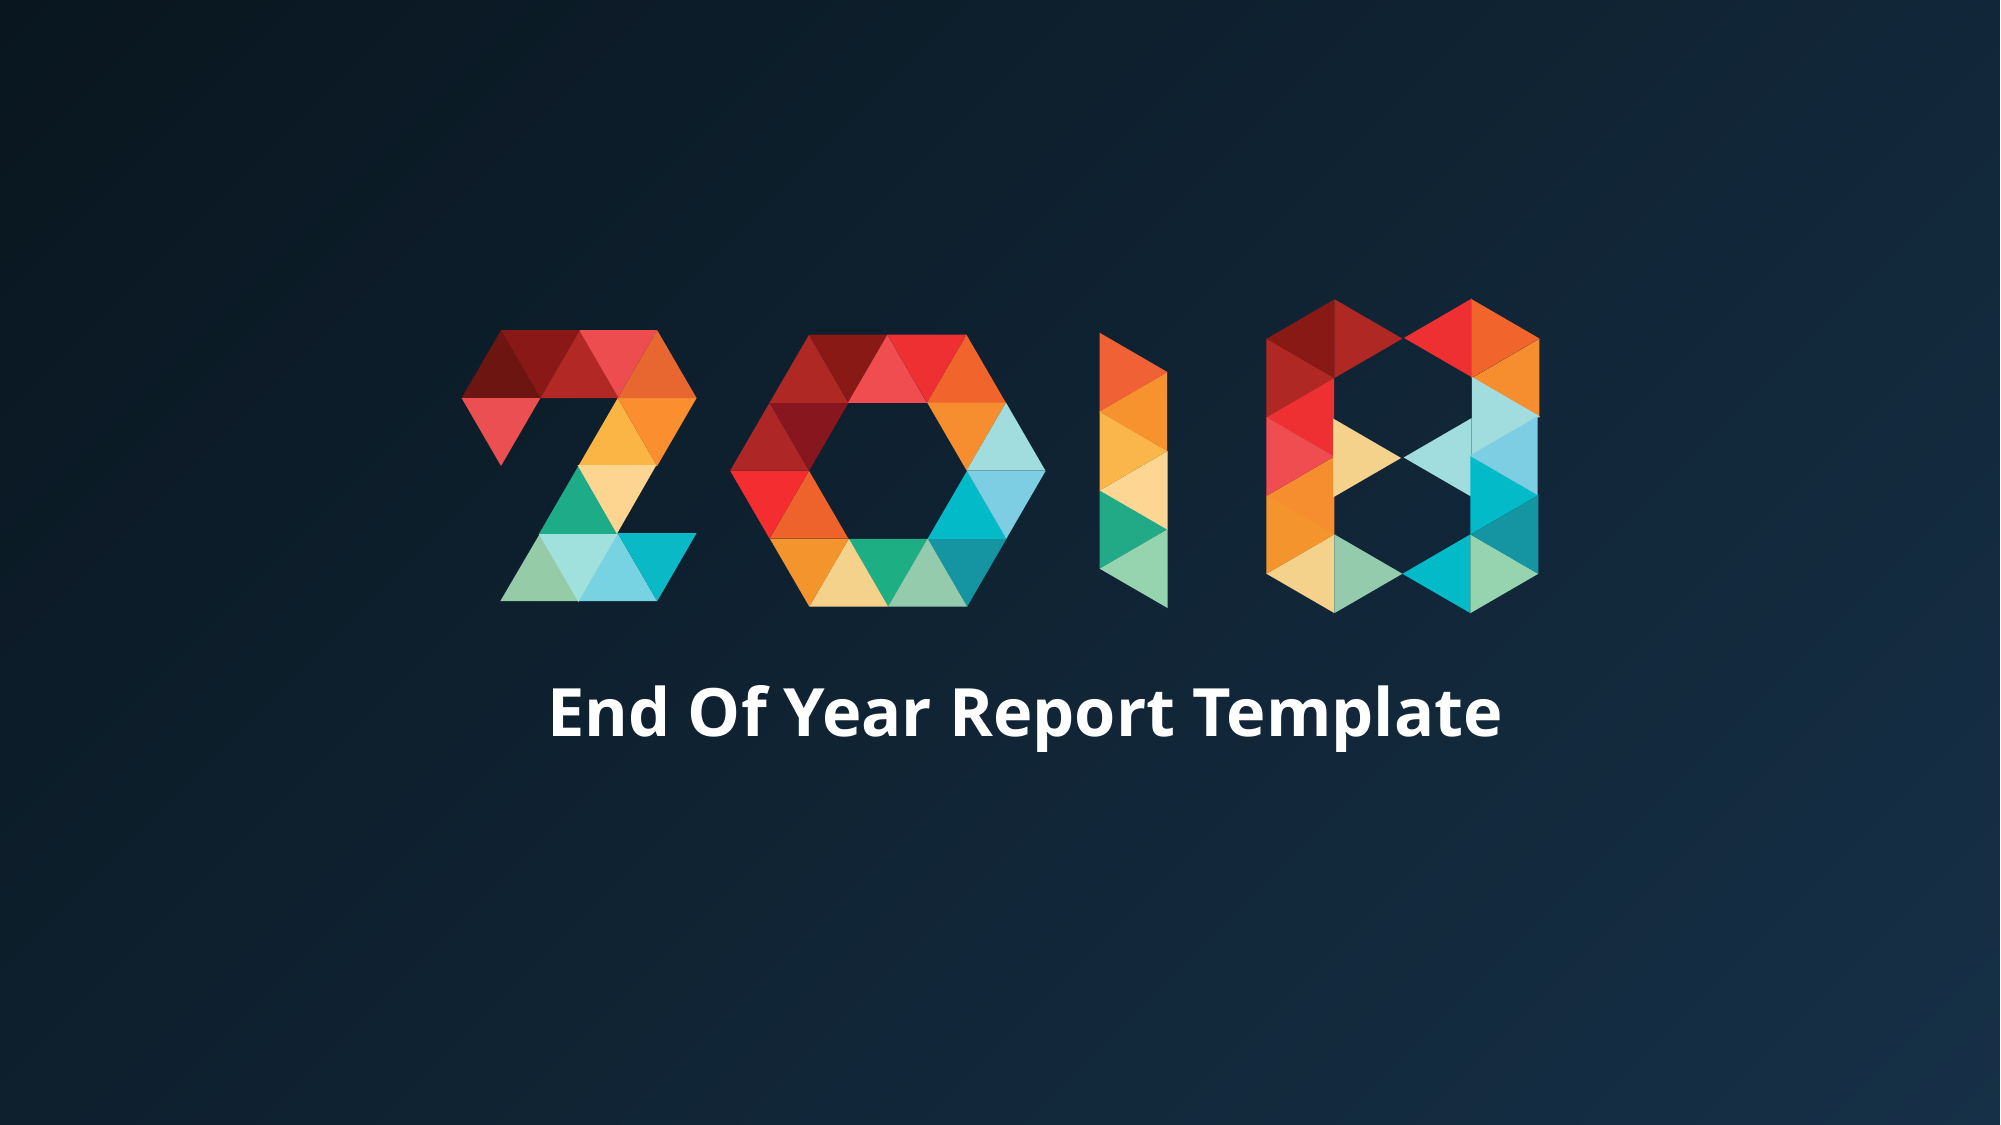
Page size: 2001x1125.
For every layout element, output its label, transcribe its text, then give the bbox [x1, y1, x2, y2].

text_box [1265, 417, 1332, 498]
text_box [1467, 414, 1539, 497]
text_box [538, 536, 618, 604]
text_box [770, 540, 850, 609]
text_box [459, 396, 543, 469]
text_box [926, 332, 1006, 401]
text_box [499, 329, 582, 396]
text_box [888, 540, 969, 608]
text_box [1265, 340, 1333, 420]
text_box [618, 532, 699, 604]
text_box [1470, 297, 1539, 375]
text_box [931, 540, 1007, 606]
text_box [1470, 375, 1538, 453]
text_box [1401, 298, 1470, 377]
text_box [618, 400, 697, 469]
text_box [1100, 453, 1169, 532]
text_box [925, 401, 1005, 470]
text_box [851, 537, 926, 603]
text_box [925, 472, 1005, 540]
text_box [580, 538, 656, 603]
text_box [618, 328, 699, 400]
text_box [461, 331, 537, 396]
text_box End Of Year Report Template [500, 662, 1551, 758]
text_box [582, 329, 656, 393]
text_box [1098, 492, 1164, 567]
text_box [498, 536, 576, 603]
text_box [1469, 537, 1538, 615]
text_box [1098, 330, 1170, 414]
text_box [729, 472, 809, 541]
text_box [537, 467, 616, 536]
text_box [965, 469, 1048, 541]
text_box [728, 404, 808, 472]
text_box [1264, 299, 1333, 379]
text_box [885, 333, 965, 402]
text_box [1401, 417, 1470, 497]
text_box [575, 464, 656, 536]
text_box [1468, 493, 1540, 576]
text_box [807, 333, 885, 402]
text_box [846, 335, 925, 404]
text_box [1469, 458, 1534, 533]
text_box [767, 335, 846, 404]
text_box [771, 472, 851, 540]
text_box [578, 400, 654, 464]
text_box [1473, 337, 1541, 415]
text_box [1333, 532, 1402, 615]
text_box [769, 404, 849, 473]
text_box [811, 540, 890, 608]
text_box [1333, 297, 1403, 380]
text_box [1100, 374, 1169, 453]
text_box [1097, 530, 1169, 610]
text_box [1400, 533, 1469, 614]
text_box [1267, 538, 1333, 614]
text_box [1271, 380, 1336, 453]
text_box [966, 400, 1046, 469]
text_box [543, 331, 621, 400]
text_box [1265, 496, 1333, 576]
text_box [1098, 414, 1167, 493]
text_box [1332, 416, 1402, 500]
text_box [1271, 460, 1336, 533]
